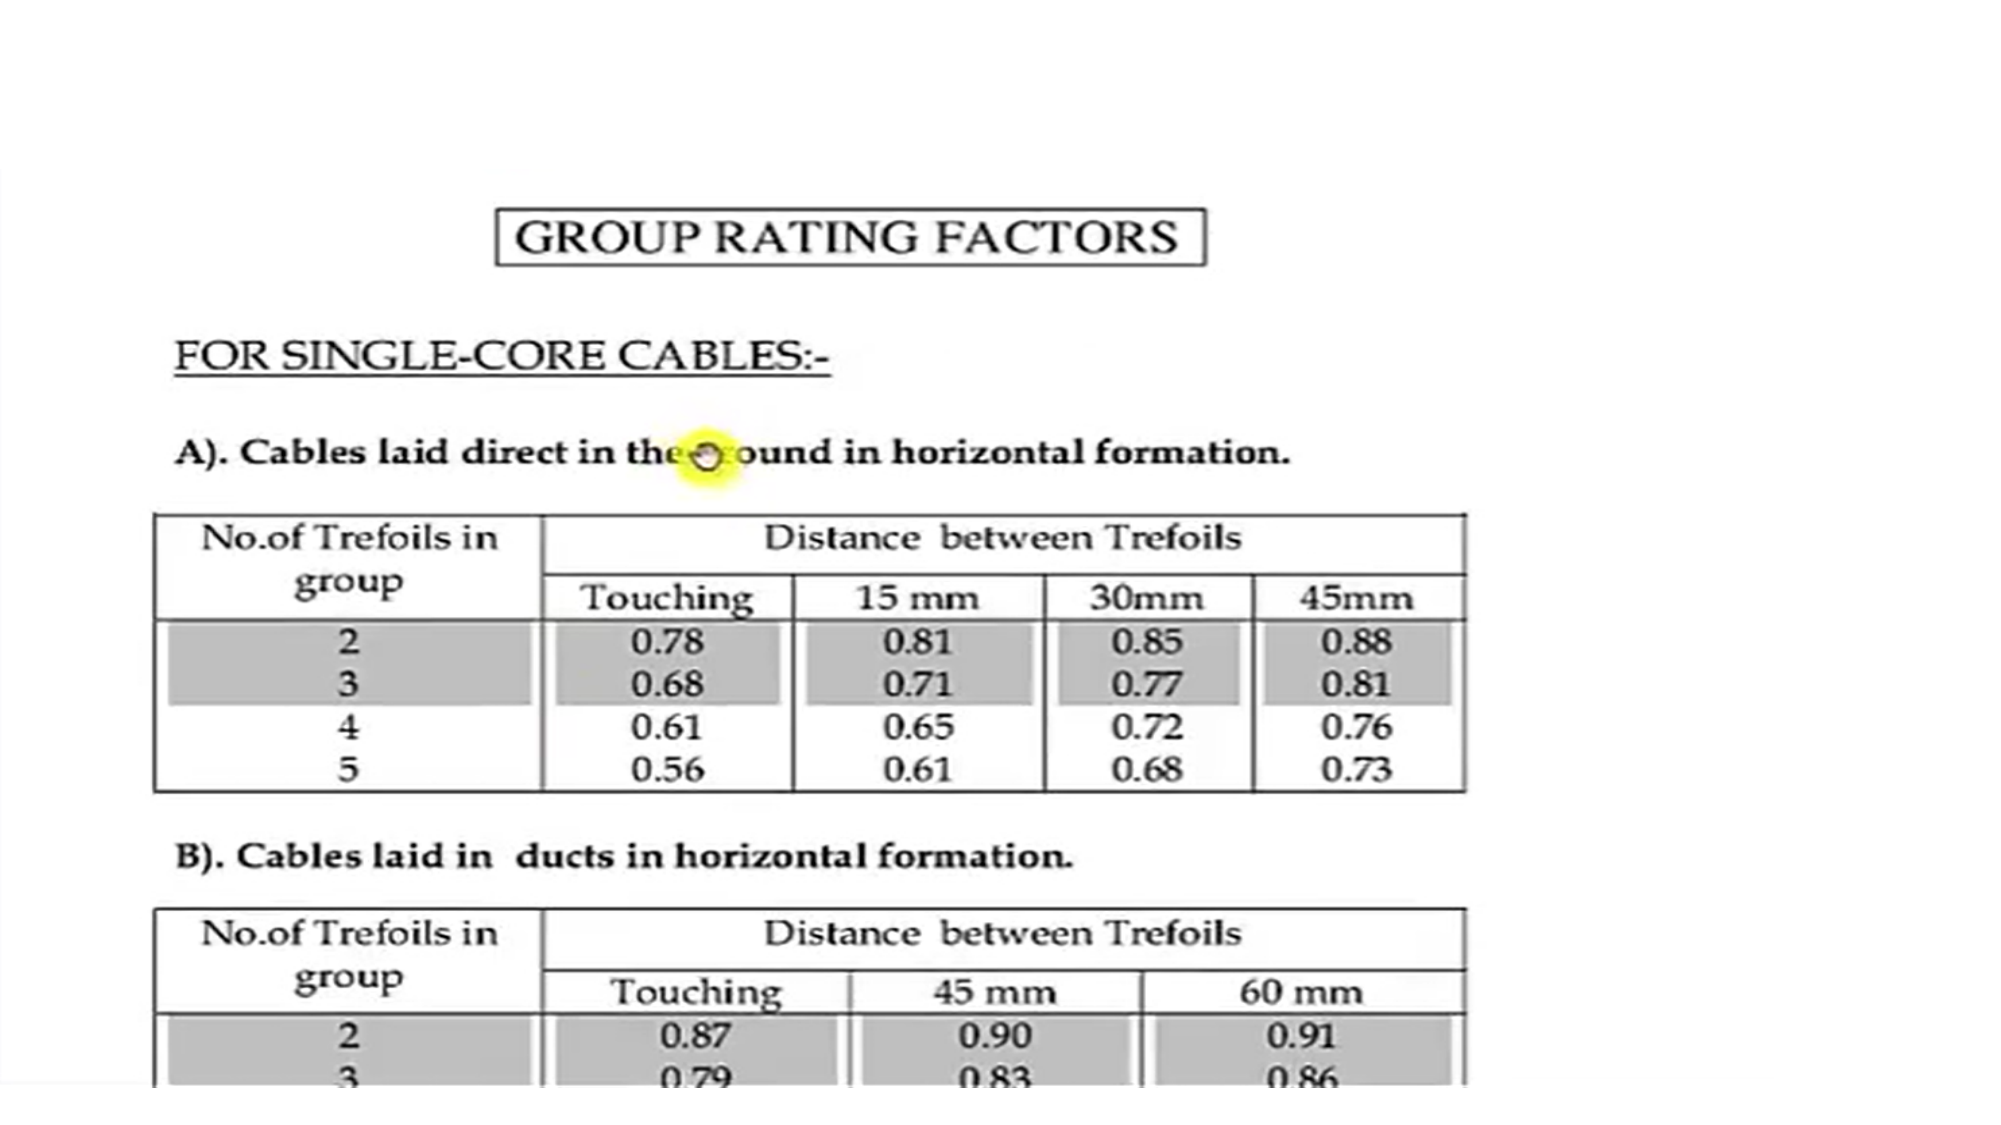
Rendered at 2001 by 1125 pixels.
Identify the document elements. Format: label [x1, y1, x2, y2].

list [0, 169, 1774, 1088]
